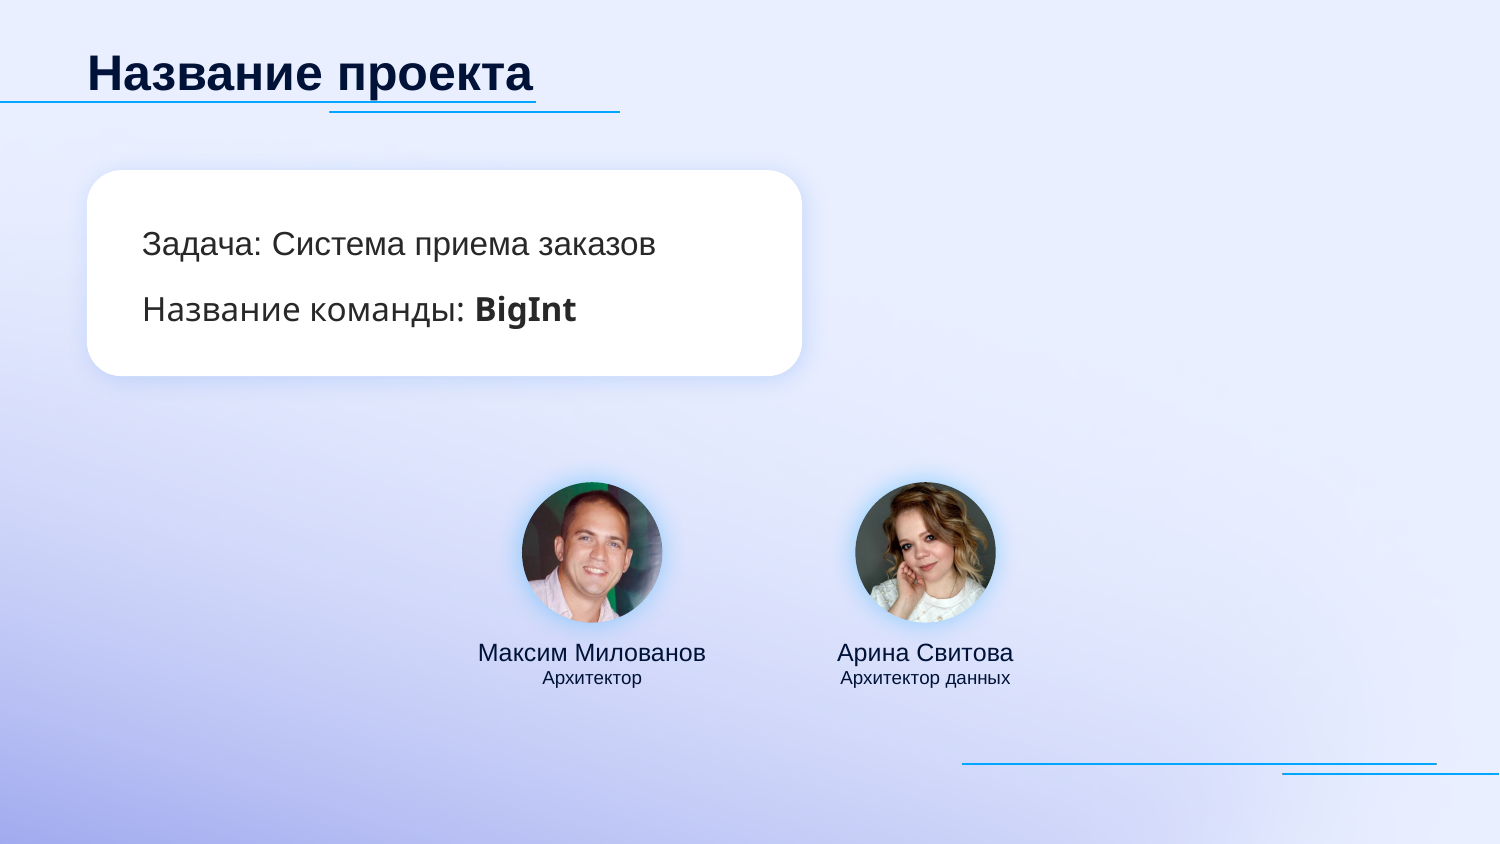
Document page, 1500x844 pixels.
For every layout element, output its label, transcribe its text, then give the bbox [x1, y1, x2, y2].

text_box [801, 481, 1050, 689]
text_box Название команды: BigInt [141, 288, 646, 329]
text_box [468, 481, 716, 689]
text_box Название проекта [86, 40, 960, 101]
picture [0, 0, 1500, 844]
text_box [86, 170, 803, 377]
text_box Задача: Система приема заказов [141, 222, 758, 263]
